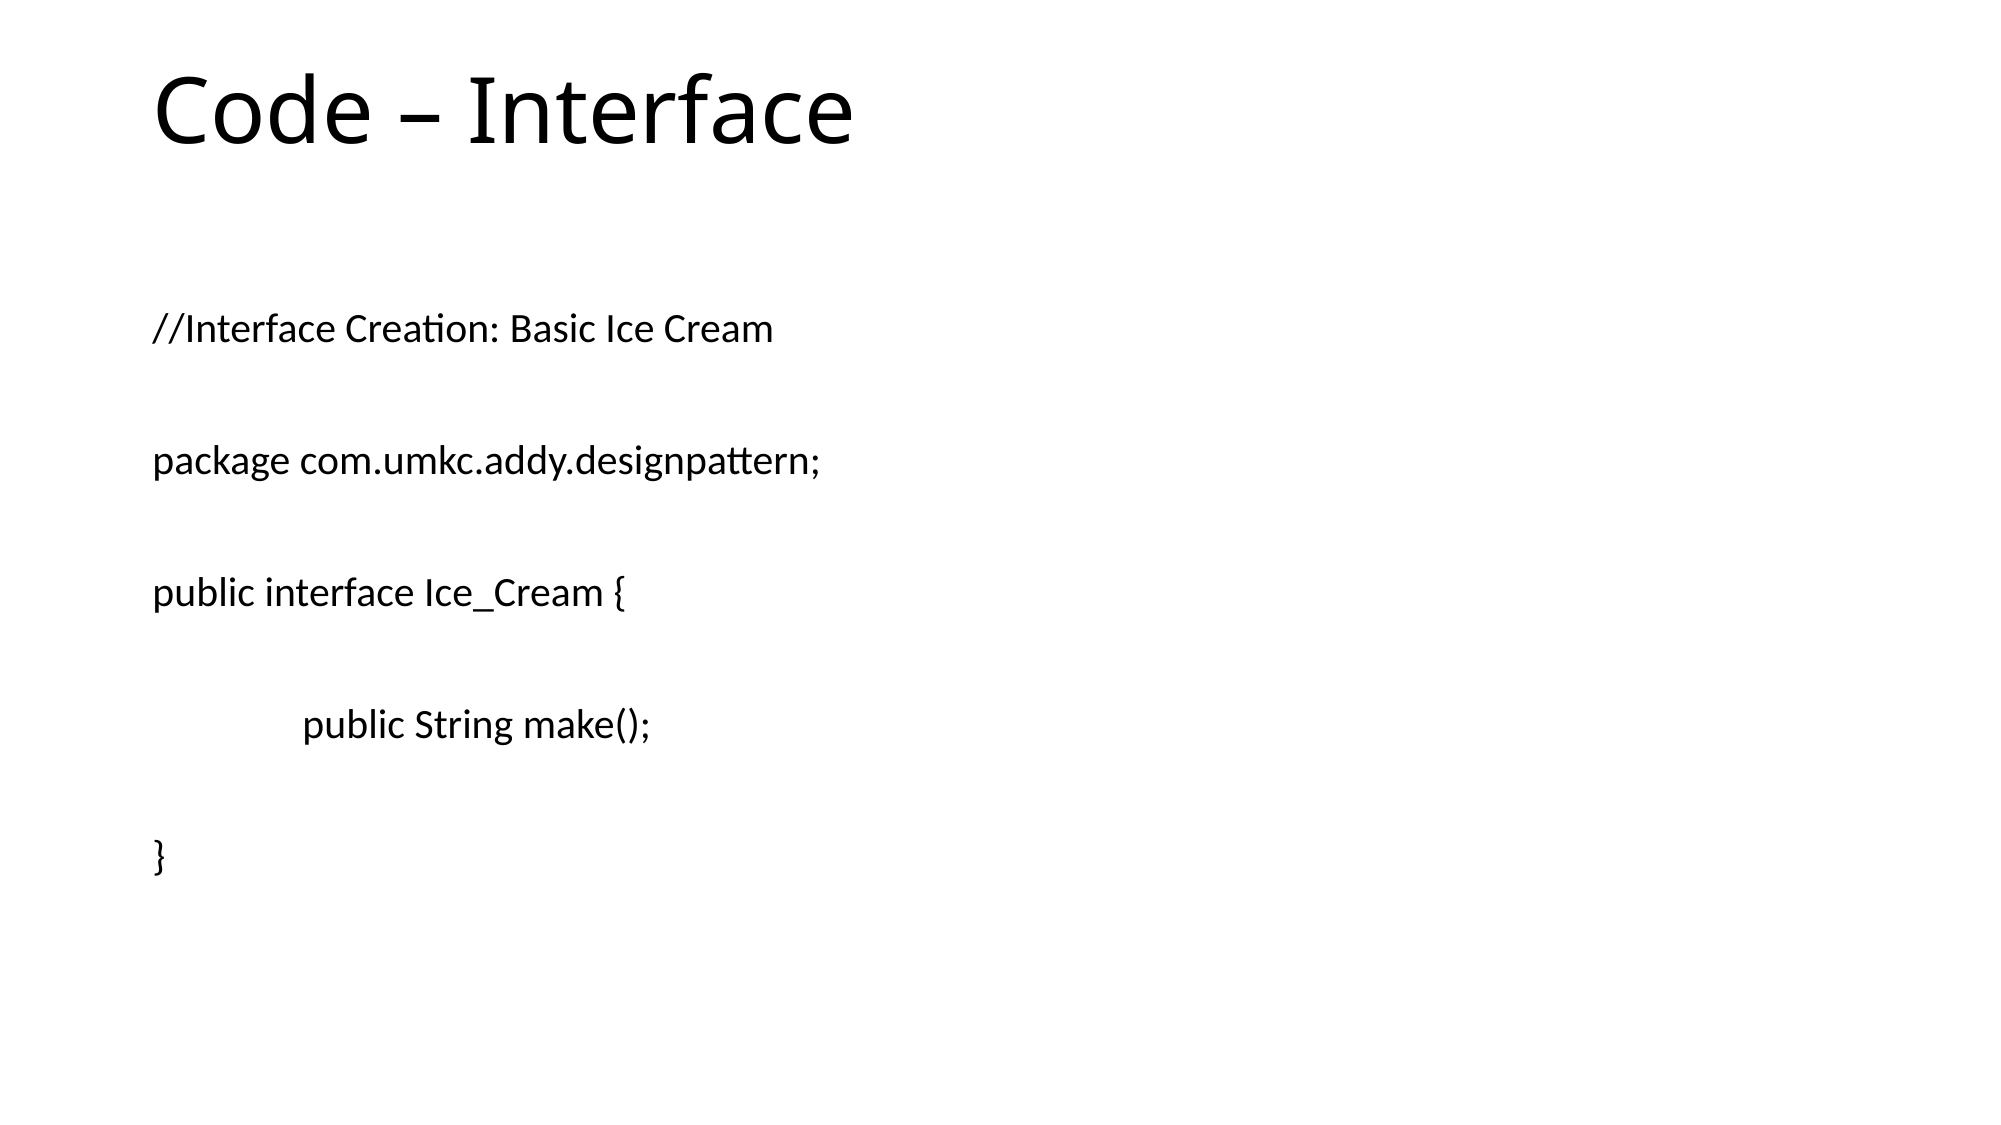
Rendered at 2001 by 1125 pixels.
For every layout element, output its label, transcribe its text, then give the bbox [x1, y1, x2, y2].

title Code – Interface [137, 59, 1863, 278]
list //Interface Creation: Basic Ice Cream package com.umkc.addy.designpattern; public interface Ice_Cream { public String make(); } [137, 299, 1863, 1014]
